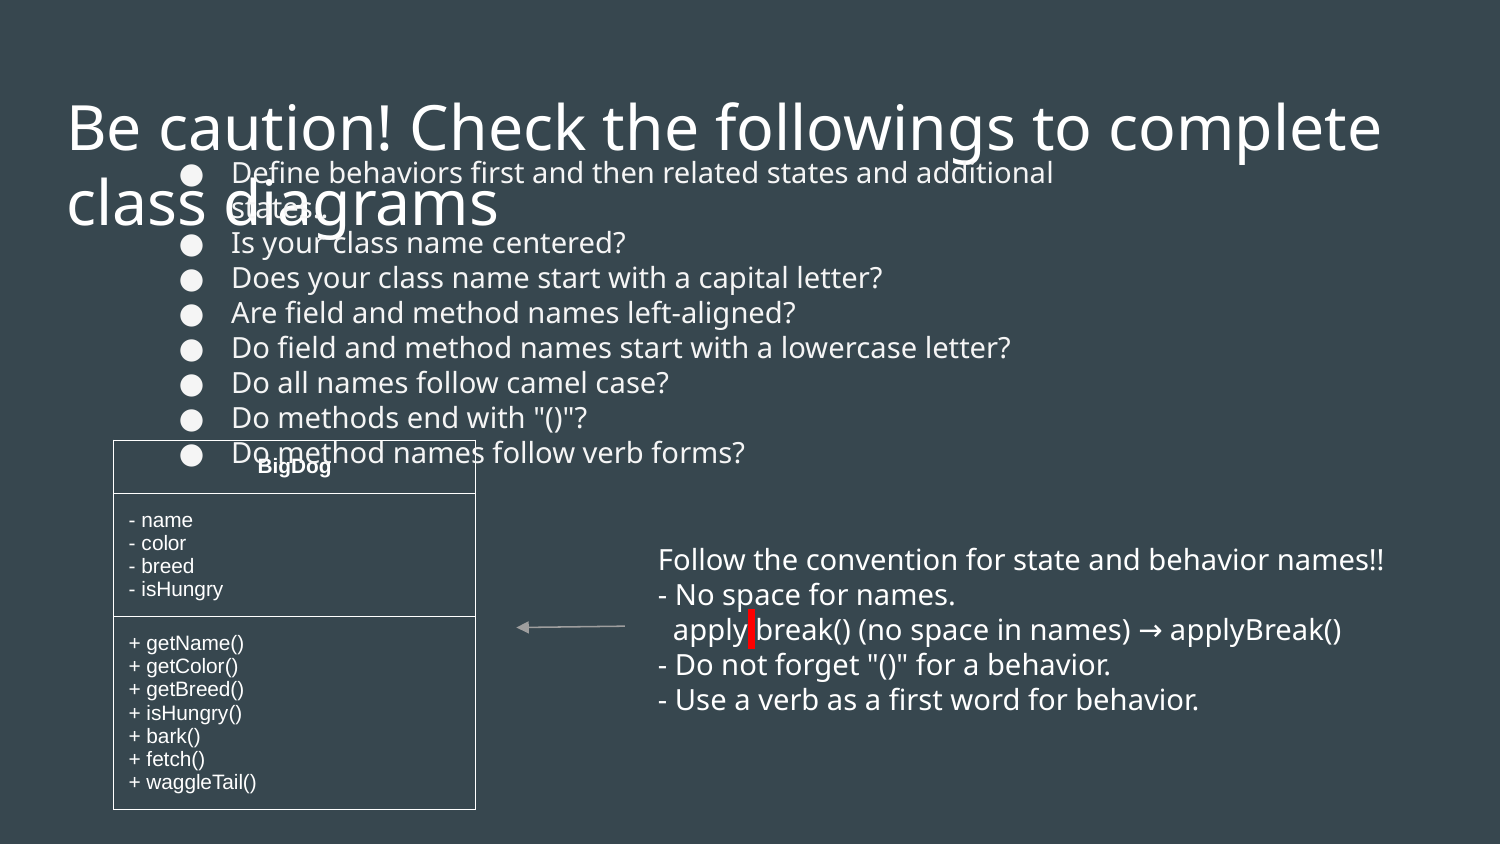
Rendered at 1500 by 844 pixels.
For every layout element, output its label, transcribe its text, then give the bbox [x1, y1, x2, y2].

table_cell - name - color - breed - isHungry [114, 494, 475, 616]
text_box Define behaviors first and then related states and additional states.. Is your class name centered? Does your class name start with a capital letter? Are field and method names left-aligned? Do field and method names start with a lowercase letter? Do all names follow camel case? Do methods end with "()"? Do method names follow verb forms? [141, 139, 1109, 485]
text_box Follow the convention for state and behavior names!! - No space for names. apply break() (no space in names) → applyBreak() - Do not forget "()" for a behavior. - Use a verb as a first word for behavior. [642, 526, 1405, 616]
table_cell + getName() + getColor() + getBreed() + isHungry() + bark() + fetch() + waggleTail() [114, 617, 475, 809]
title Be caution! Check the followings to complete class diagrams [51, 72, 1449, 167]
table_header BigDog [114, 441, 475, 493]
